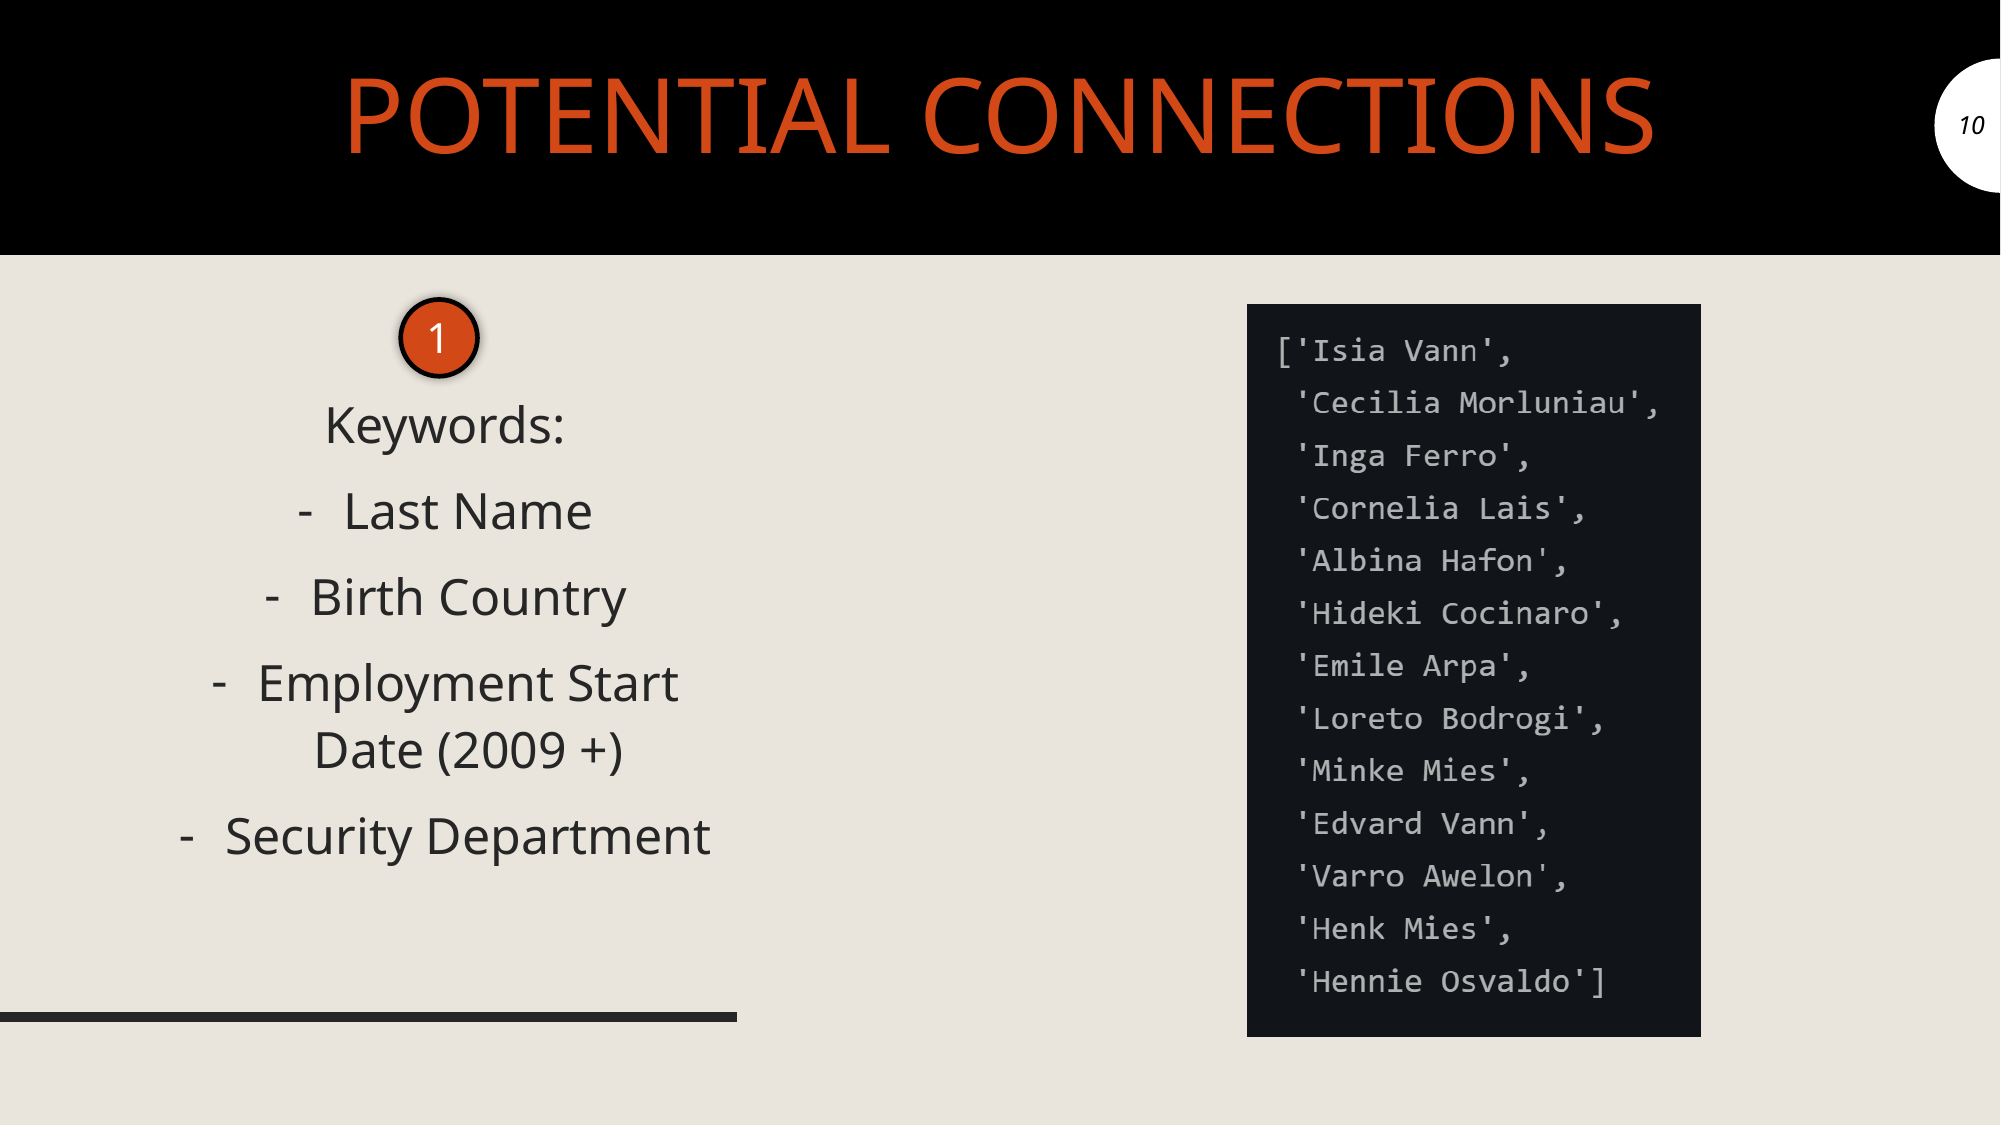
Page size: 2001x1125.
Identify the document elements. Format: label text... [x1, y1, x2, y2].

text_box [467, 310, 479, 366]
list Keywords: Last Name Birth Country Employment Start Date (2009 +) Security Department [138, 379, 753, 1054]
text_box [418, 298, 460, 304]
text_box 1 [411, 304, 467, 370]
picture [1247, 304, 1701, 1037]
title POTENTIAL CONNECTIONS [125, 37, 1875, 203]
slide_number 10 [1933, 96, 2000, 157]
text_box [416, 370, 462, 378]
text_box [399, 310, 411, 366]
